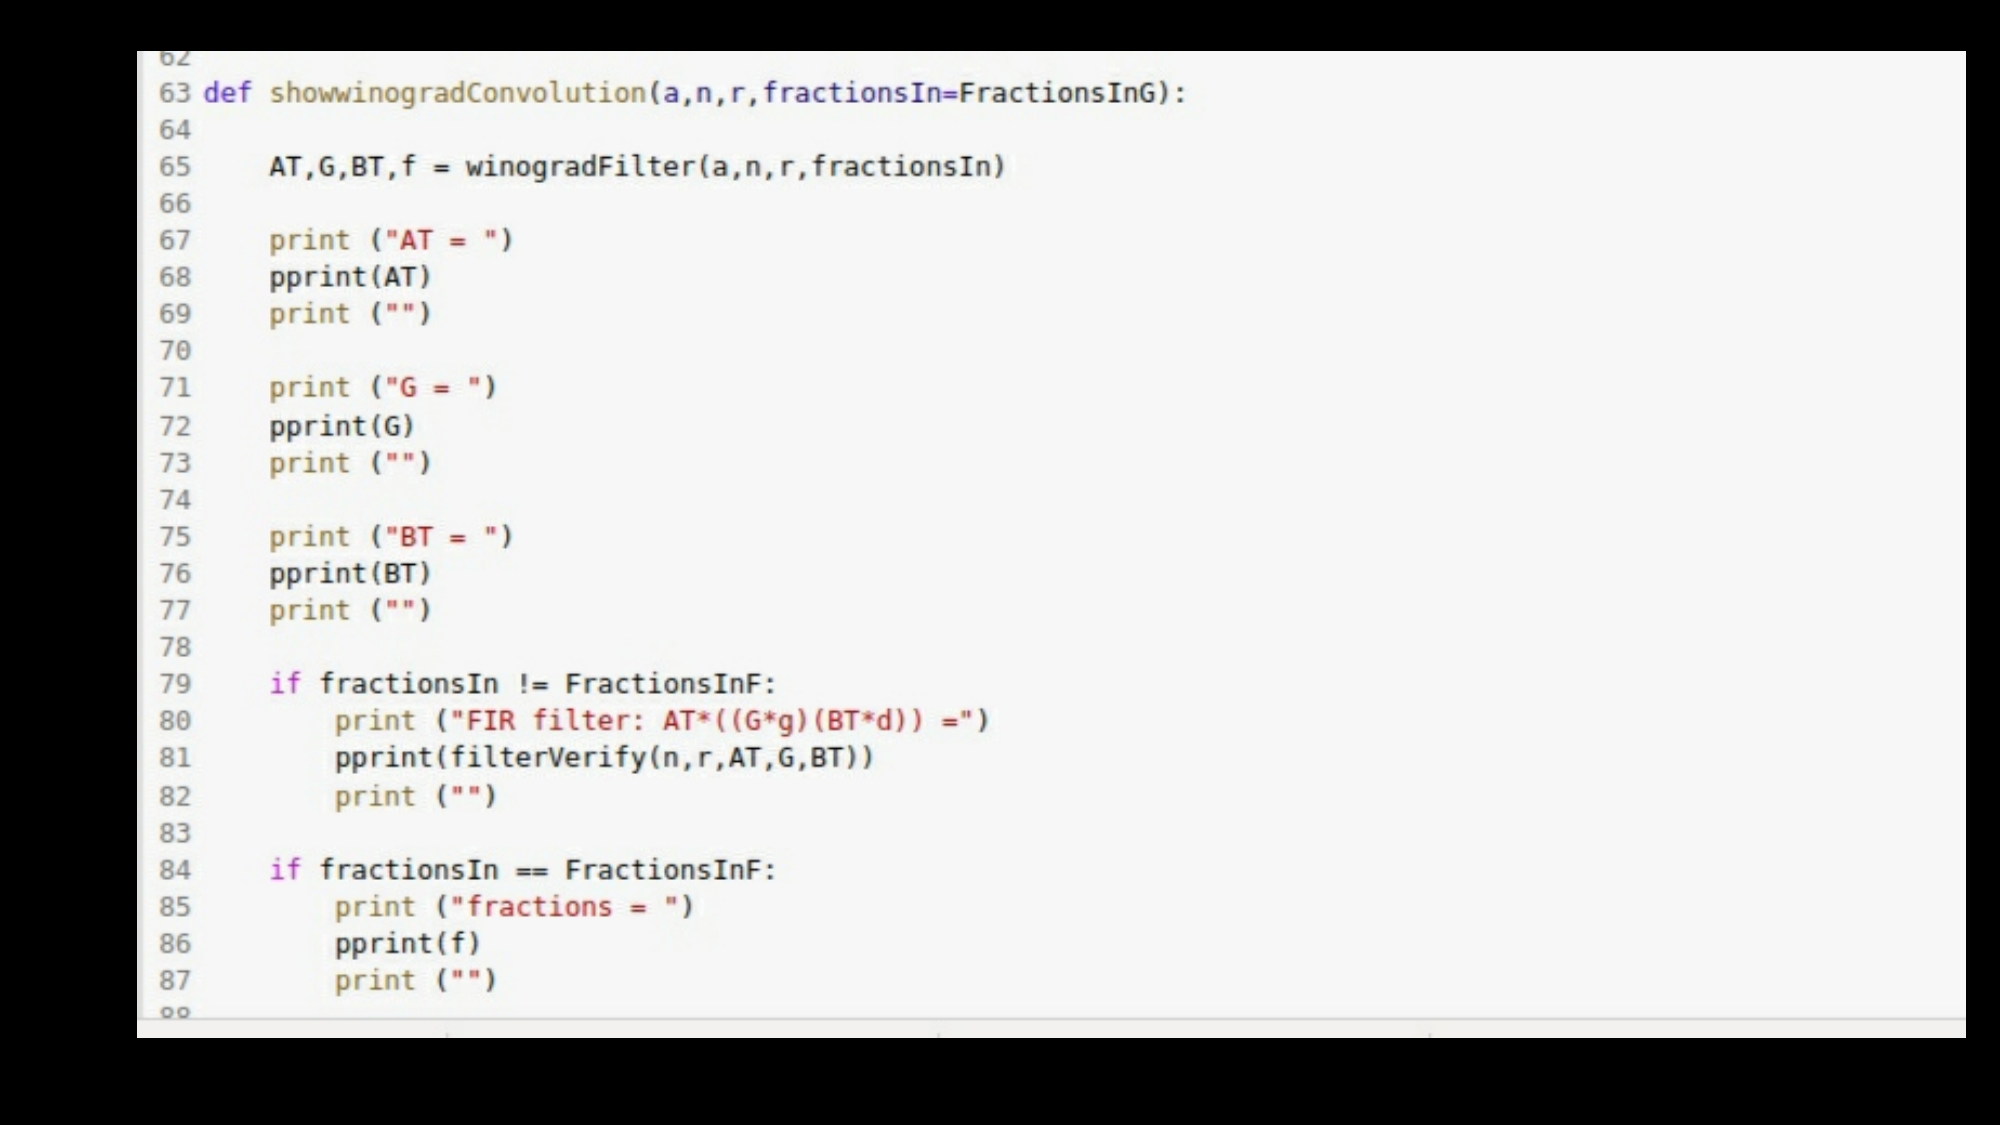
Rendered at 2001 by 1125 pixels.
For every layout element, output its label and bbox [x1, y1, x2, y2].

list [137, 51, 1966, 1039]
